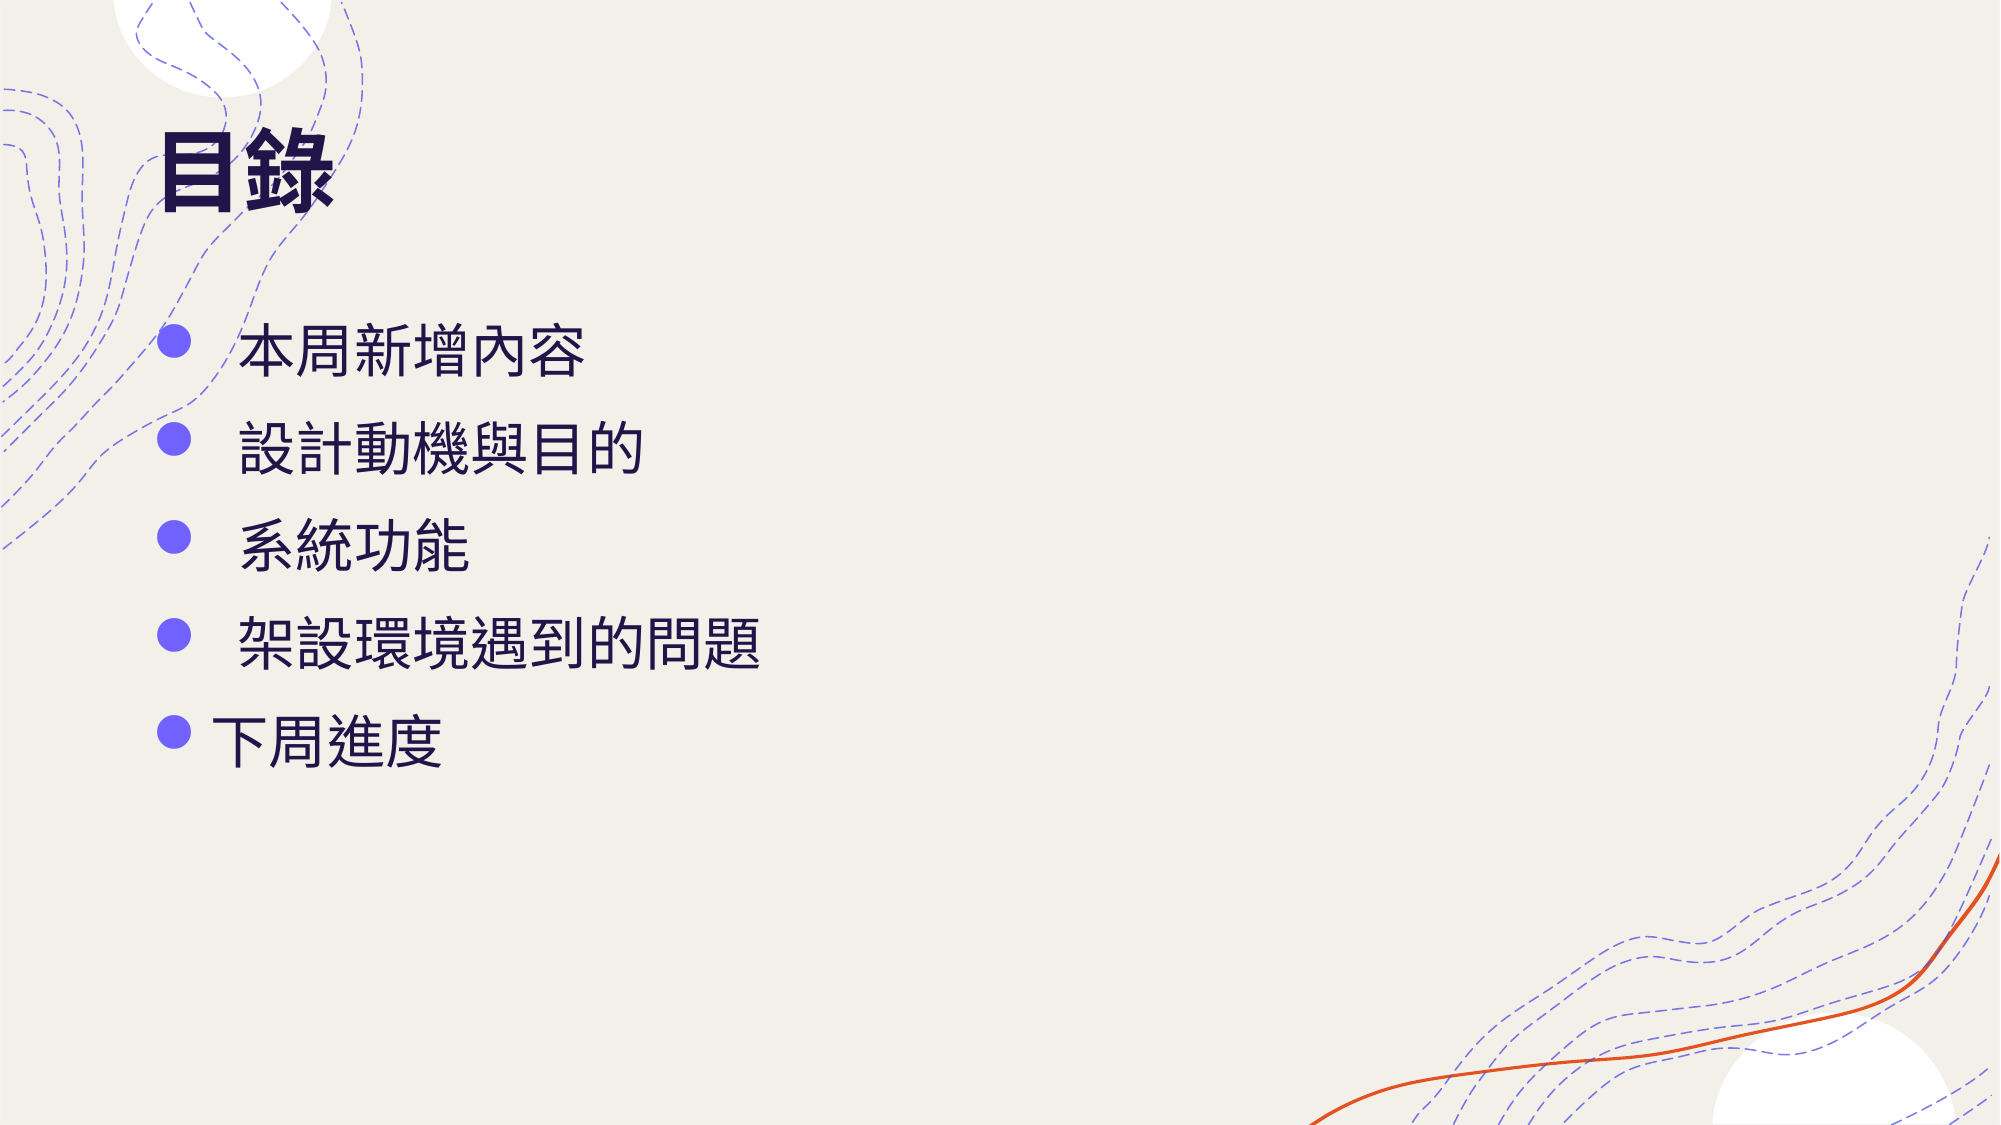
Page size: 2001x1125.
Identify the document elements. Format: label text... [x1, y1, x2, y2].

list 本周新增內容 設計動機與目的 系統功能 架設環境遇到的問題 下周進度 [137, 299, 1863, 1014]
title 目錄 [137, 59, 1863, 278]
